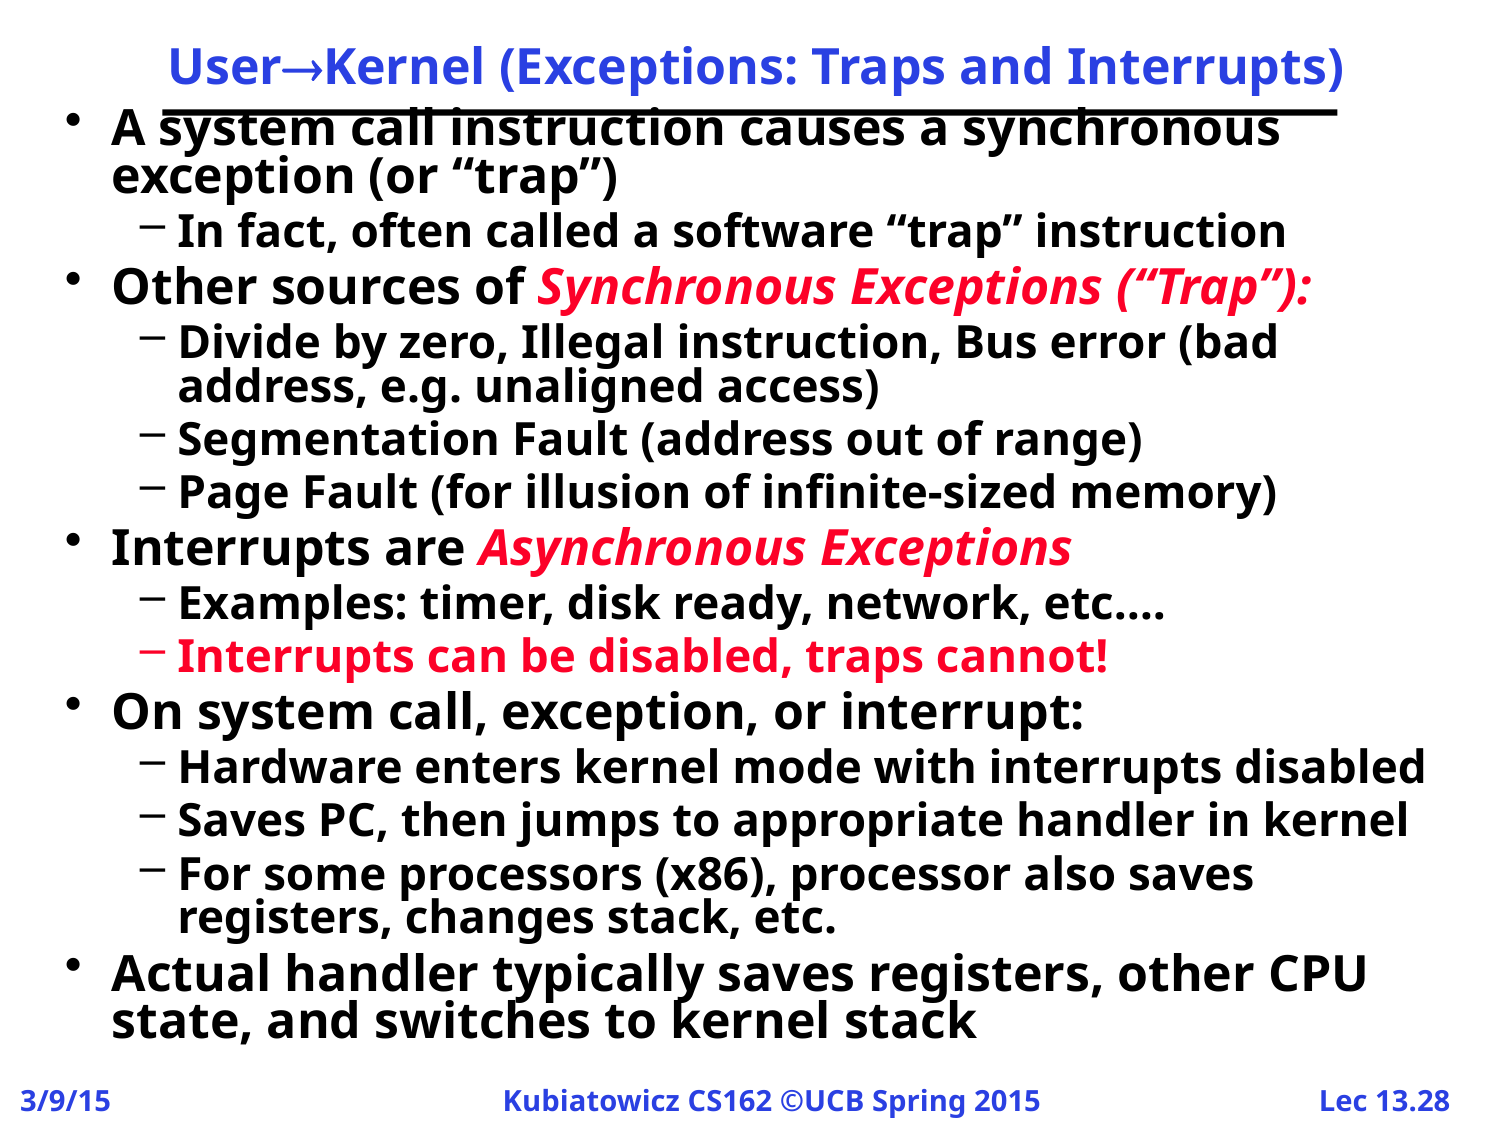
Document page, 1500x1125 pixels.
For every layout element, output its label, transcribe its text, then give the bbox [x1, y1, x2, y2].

title UserKernel (Exceptions: Traps and Interrupts) [50, 24, 1463, 99]
list A system call instruction causes a synchronous exception (or “trap”) In fact, often called a software “trap” instruction Other sources of Synchronous Exceptions (“Trap”): Divide by zero, Illegal instruction, Bus error (bad address, e.g. unaligned access) Segmentation Fault (address out of range) Page Fault (for illusion of infinite-sized memory) Interrupts are Asynchronous Exceptions Examples: timer, disk ready, network, etc…. Interrupts can be disabled, traps cannot! On system call, exception, or interrupt: Hardware enters kernel mode with interrupts disabled Saves PC, then jumps to appropriate handler in kernel For some processors (x86), processor also saves registers, changes stack, etc. Actual handler typically saves registers, other CPU state, and switches to kernel stack [50, 99, 1463, 1100]
